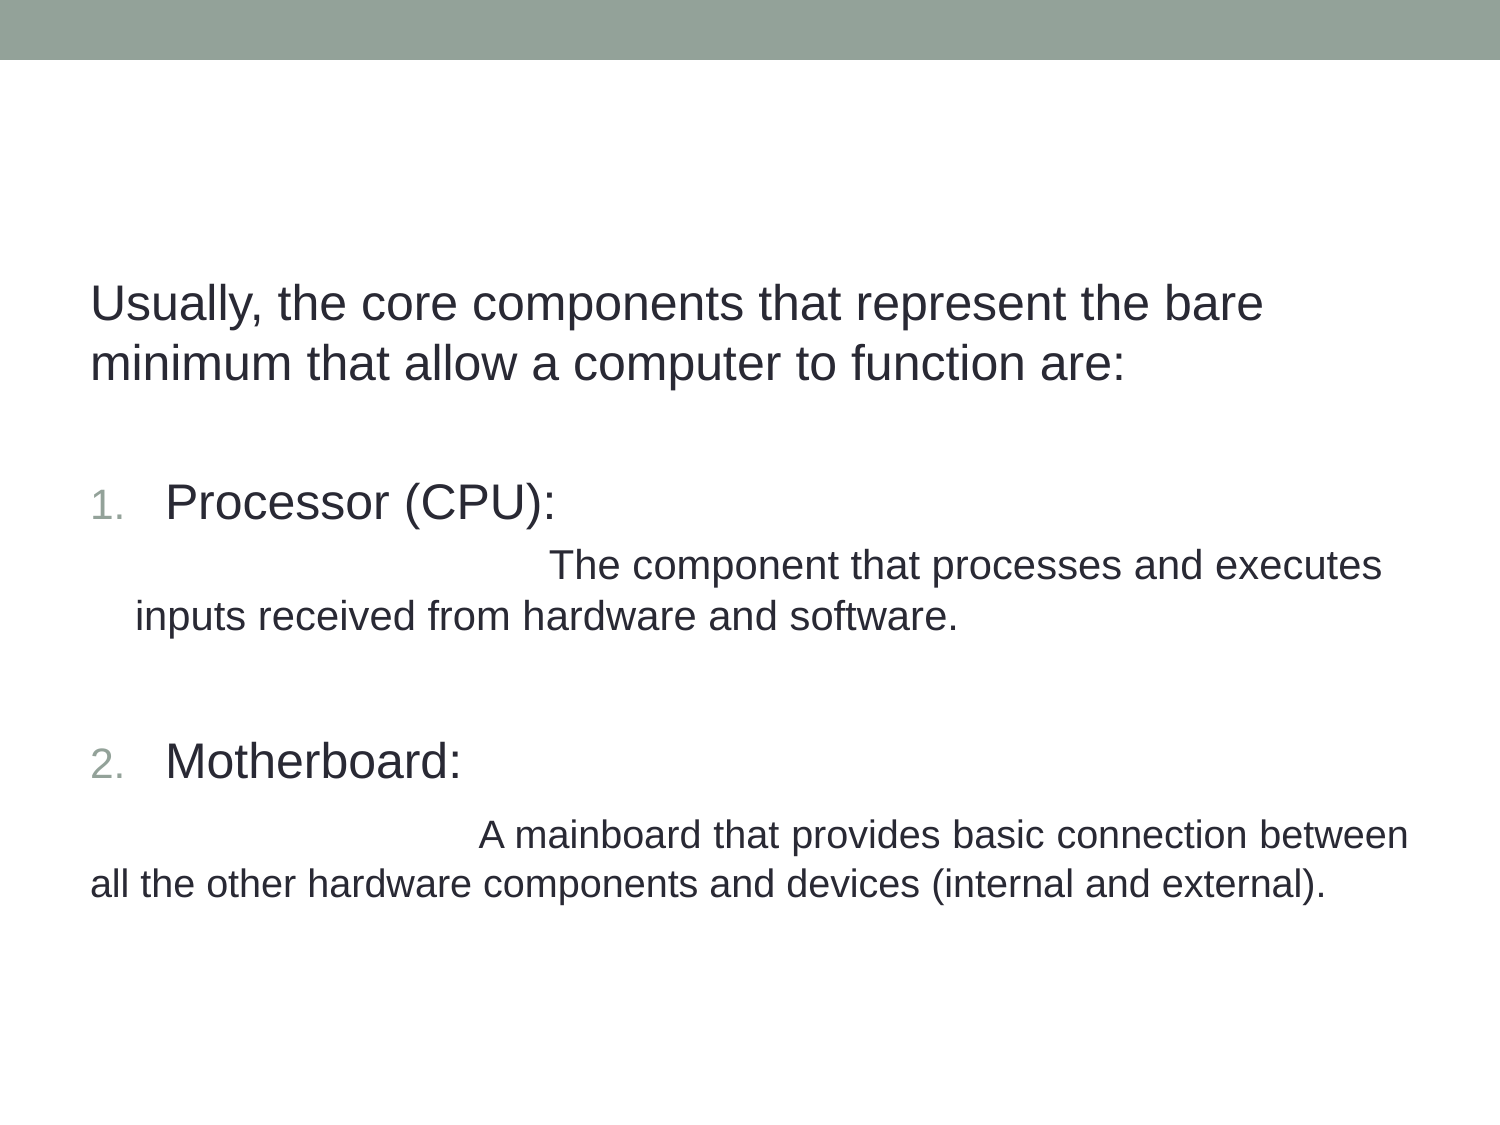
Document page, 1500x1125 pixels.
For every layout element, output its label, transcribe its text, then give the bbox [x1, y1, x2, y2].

list Usually, the core components that represent the bare minimum that allow a computer to function are: Processor (CPU): The component that processes and executes inputs received from hardware and software. Motherboard: A mainboard that provides basic connection between all the other hardware components and devices (internal and external). [75, 262, 1425, 1063]
